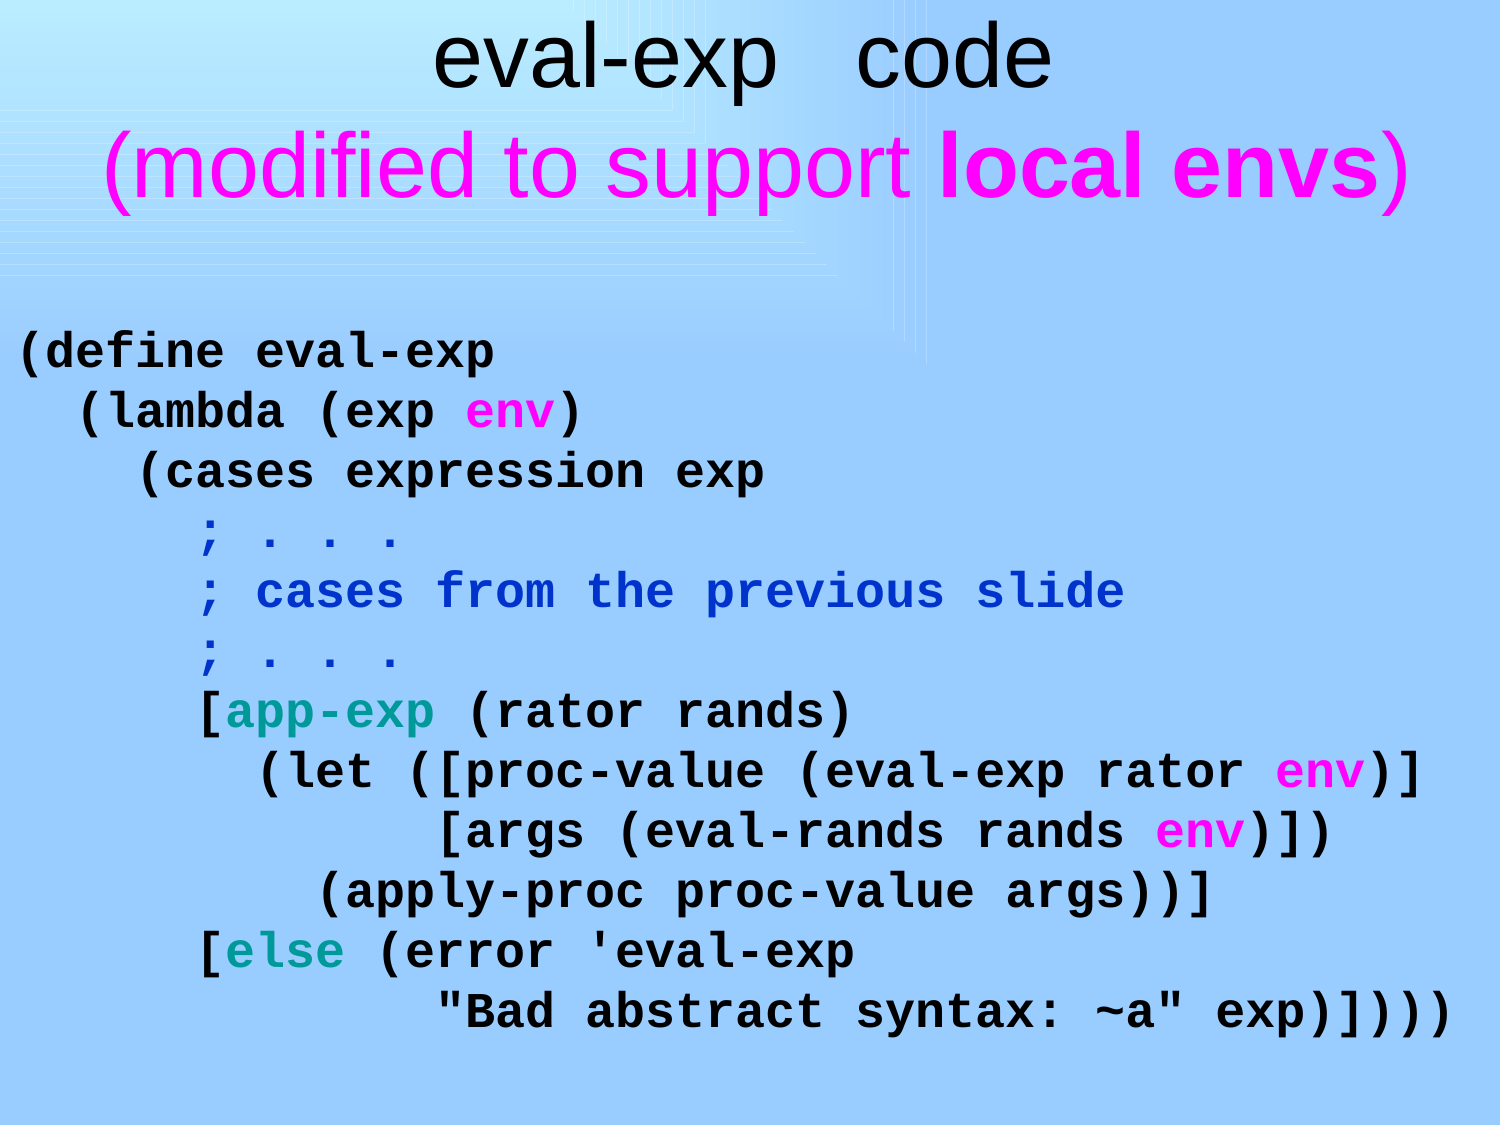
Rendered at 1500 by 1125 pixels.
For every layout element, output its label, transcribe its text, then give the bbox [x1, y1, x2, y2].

list (define eval-exp (lambda (exp env) (cases expression exp ; . . . ; cases from the previous slide ; . . . [app-exp (rator rands) (let ([proc-value (eval-exp rator env)] [args (eval-rands rands env)]) (apply-proc proc-value args))] [else (error 'eval-exp "Bad abstract syntax: ~a" exp)]))) [0, 249, 1500, 1013]
title eval-exp code (modified to support local envs) [49, 74, 1438, 138]
